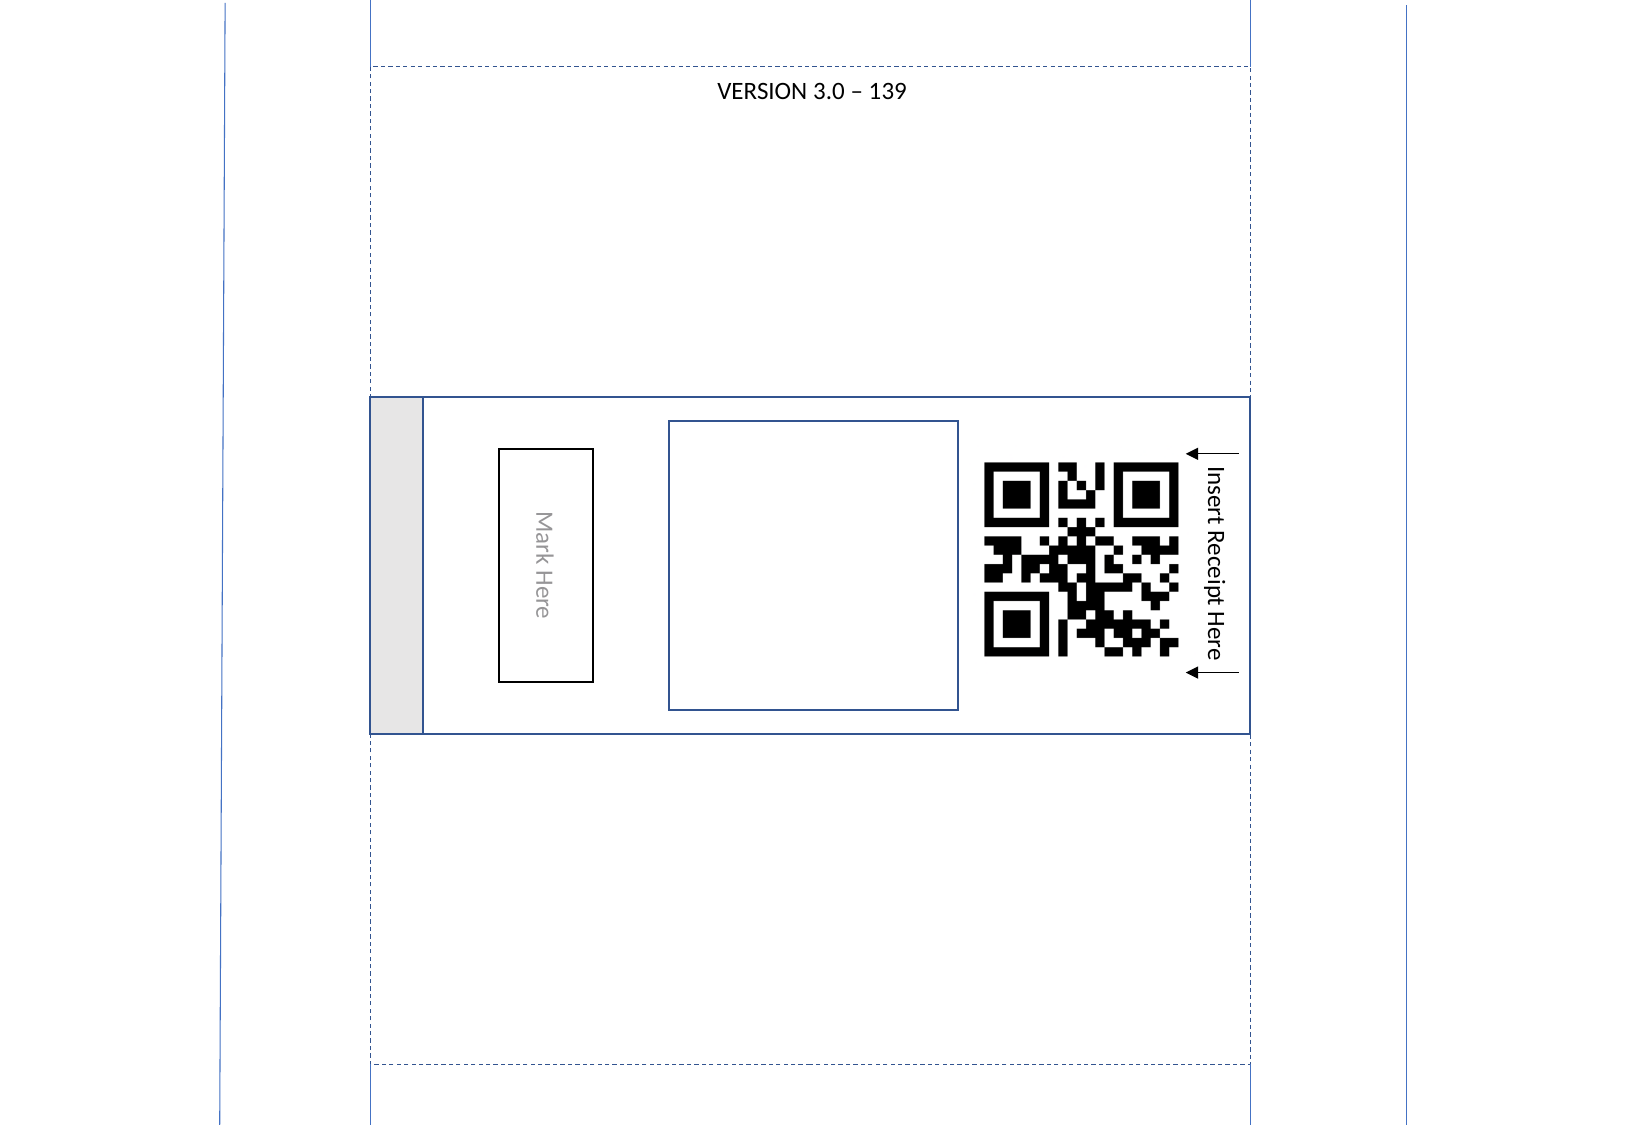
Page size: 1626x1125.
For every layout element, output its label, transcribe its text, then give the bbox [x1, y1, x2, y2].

text_box [424, 398, 1251, 733]
text_box [369, 398, 424, 733]
text_box [369, 66, 1251, 398]
text_box [668, 420, 959, 711]
picture [966, 444, 1197, 675]
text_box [219, 2, 226, 1125]
text_box VERSION 3.0 – 139 [702, 66, 923, 112]
text_box Mark Here [498, 448, 594, 683]
text_box [369, 732, 1251, 1065]
